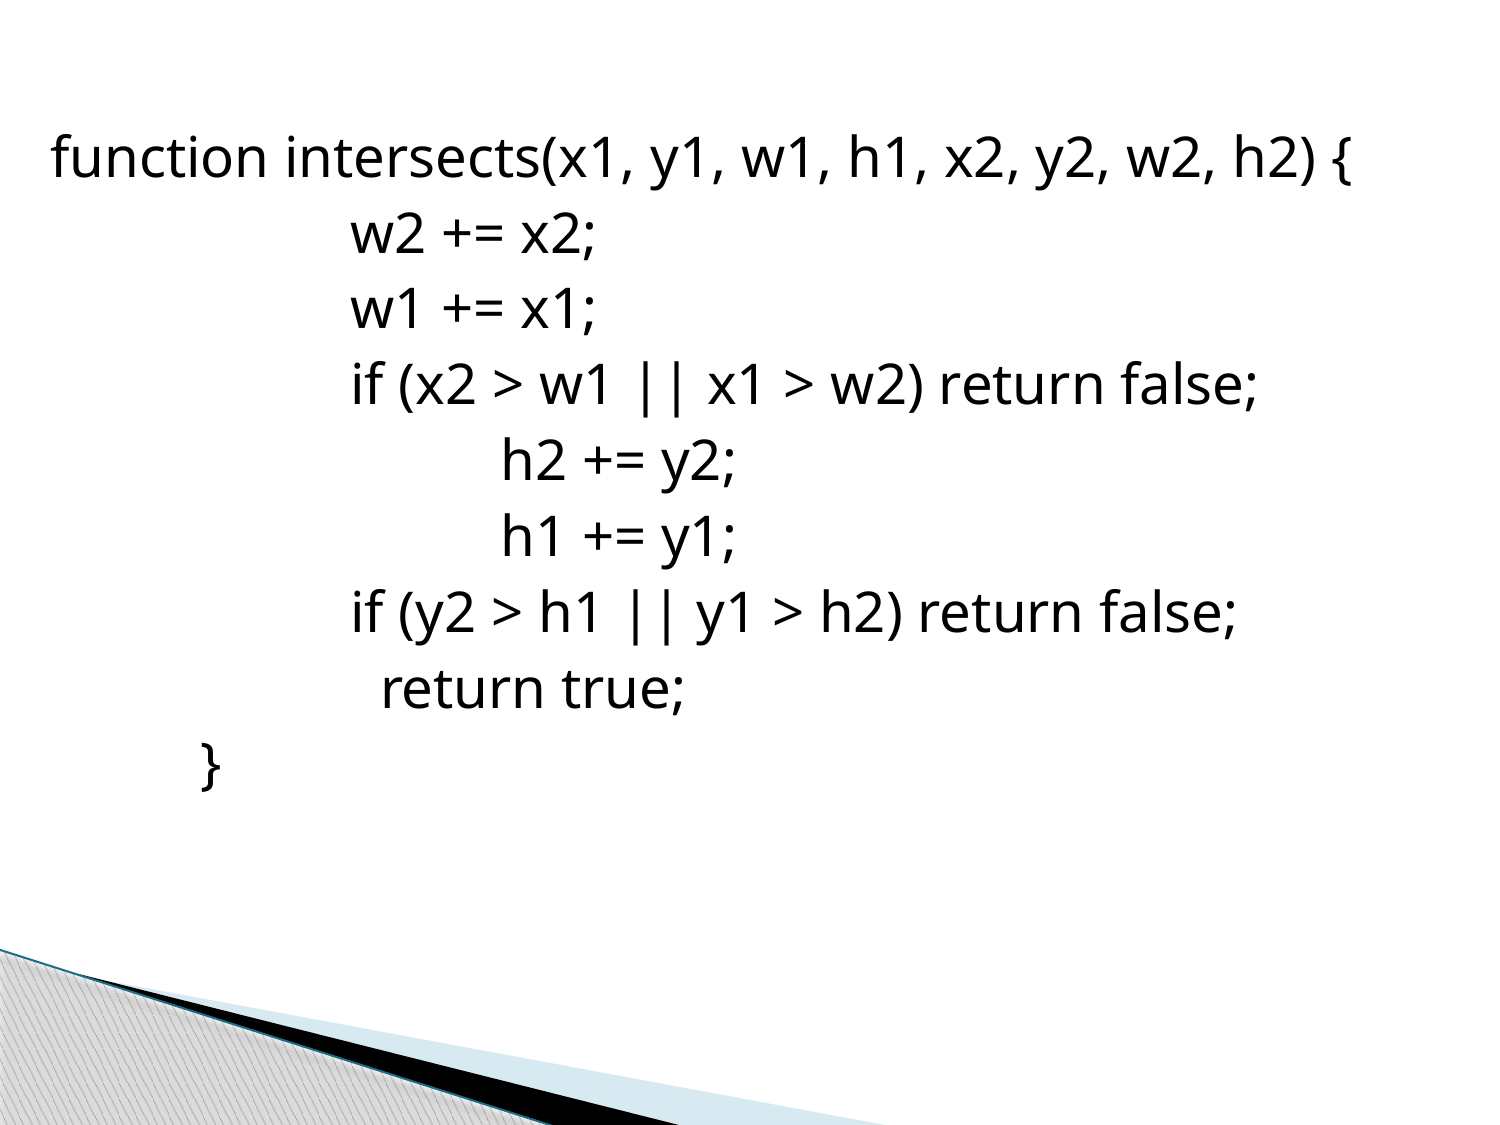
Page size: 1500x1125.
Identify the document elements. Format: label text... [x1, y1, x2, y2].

list function intersects(x1, y1, w1, h1, x2, y2, w2, h2) { w2 += x2; w1 += x1; if (x2 > w1 || x1 > w2) return false; h2 += y2; h1 += y1; if (y2 > h1 || y1 > h2) return false; return true; } [17, 113, 1500, 941]
